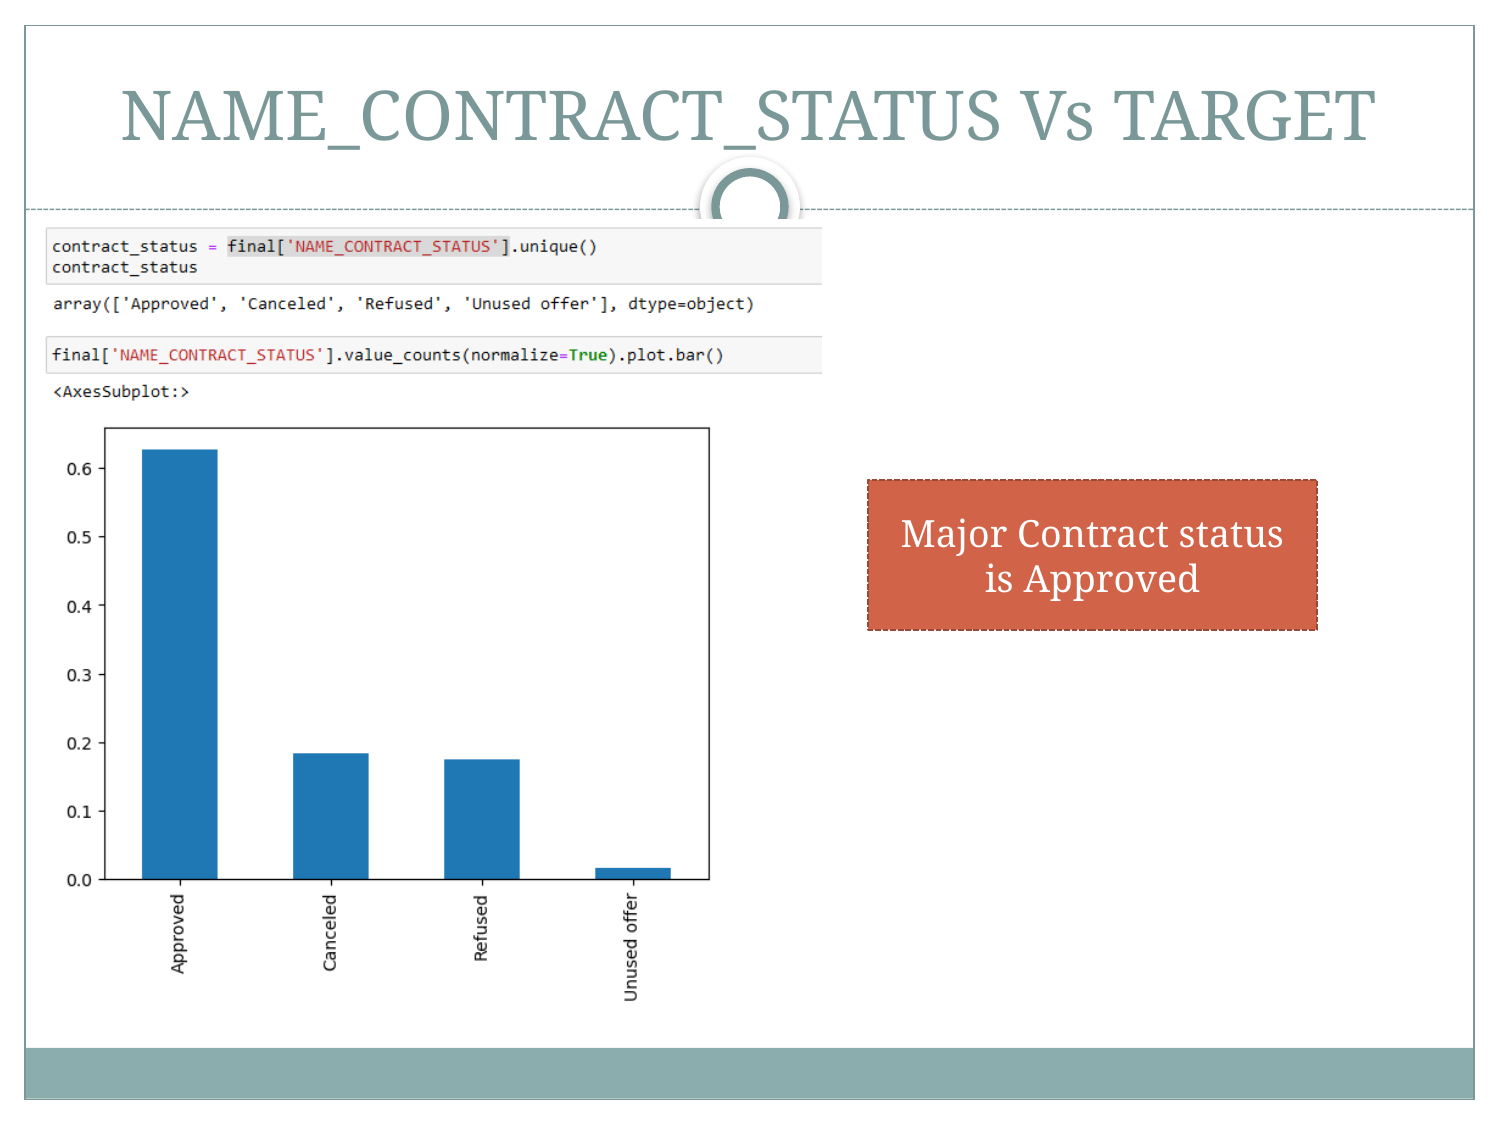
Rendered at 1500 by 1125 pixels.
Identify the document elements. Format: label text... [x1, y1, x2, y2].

text_box Major Contract status is Approved [867, 479, 1318, 631]
title NAME_CONTRACT_STATUS Vs TARGET [49, 37, 1450, 162]
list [40, 219, 822, 1012]
